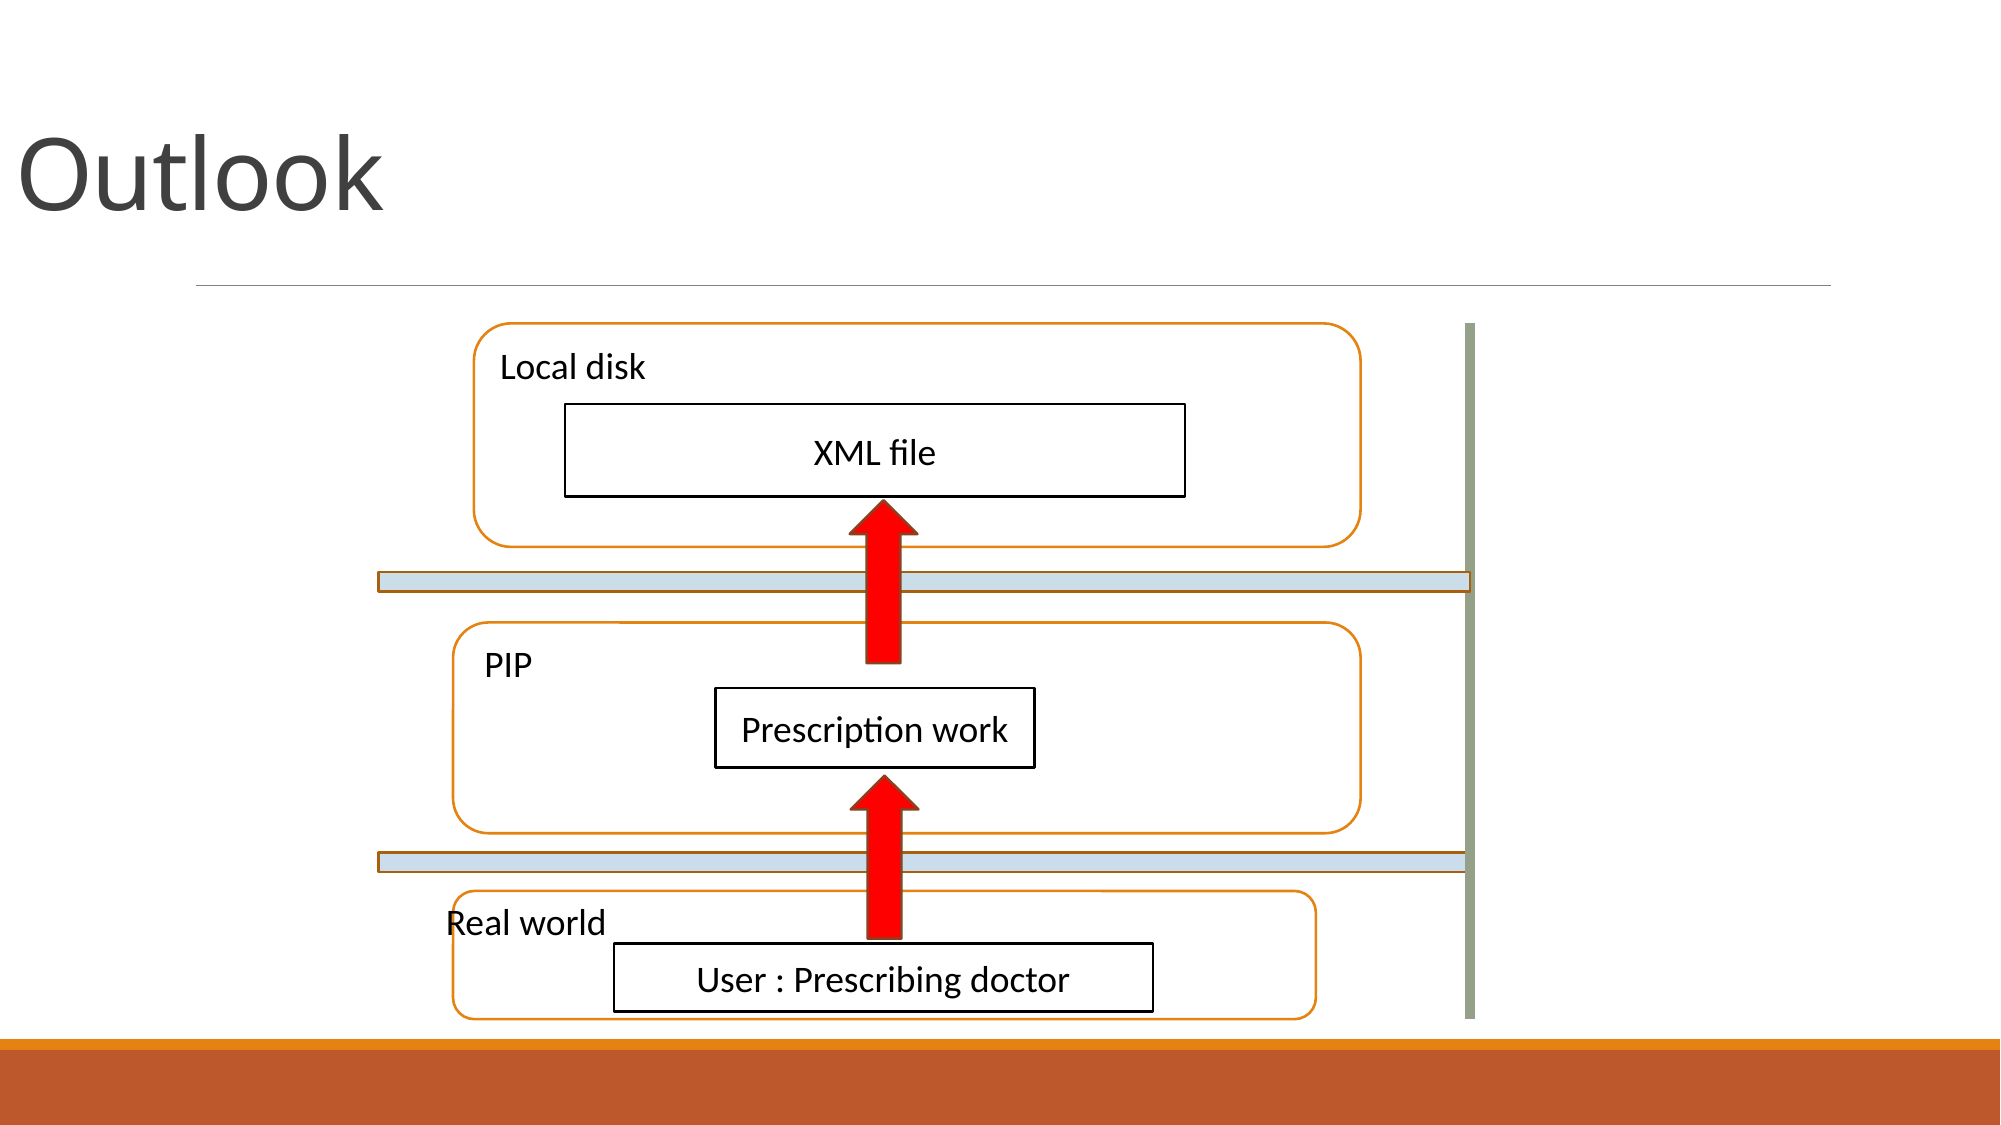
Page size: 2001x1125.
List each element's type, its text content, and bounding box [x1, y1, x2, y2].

title Outlook [0, 0, 1650, 238]
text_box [377, 322, 1471, 1020]
